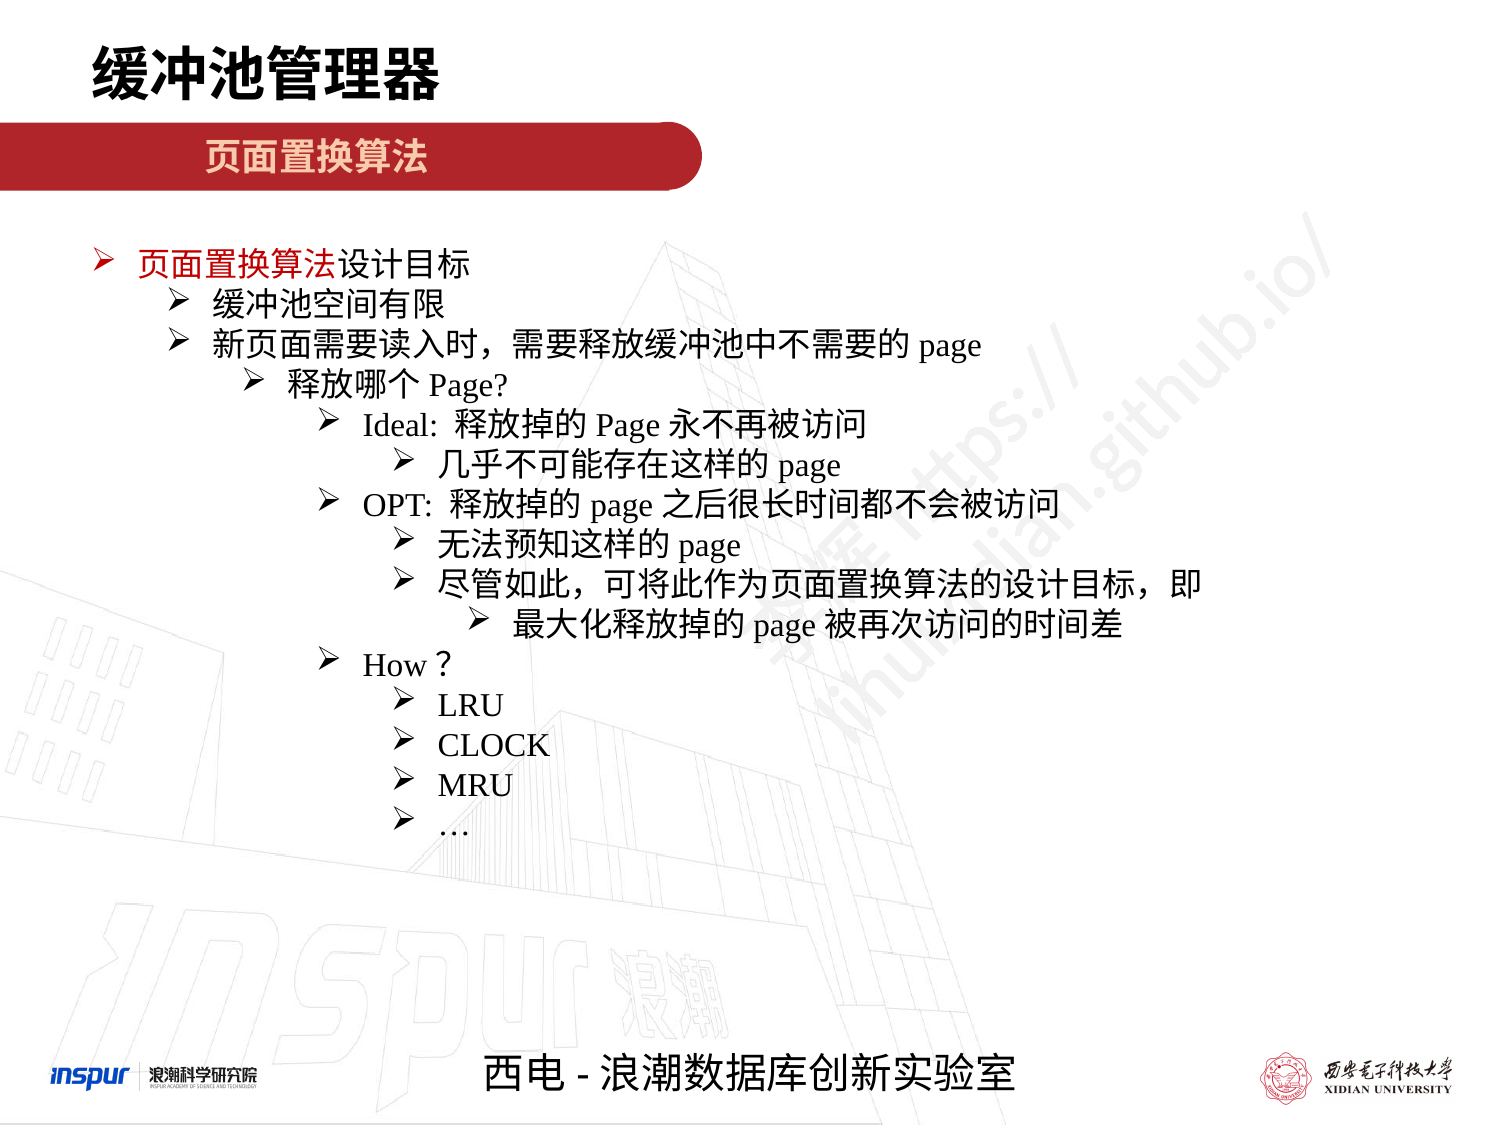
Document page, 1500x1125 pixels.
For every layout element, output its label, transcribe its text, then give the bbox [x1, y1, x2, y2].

text_box 页面置换算法 [0, 125, 652, 186]
text_box 页面置换算法设计目标 缓冲池空间有限 新页面需要读入时，需要释放缓冲池中不需要的page 释放哪个Page? Ideal: 释放掉的Page永不再被访问 几乎不可能存在这样的page OPT: 释放掉的page之后很长时间都不会被访问 无法预知这样的page 尽管如此，可将此作为页面置换算法的设计目标，即 最大化释放掉的page被再次访问的时间差 How？ LRU CLOCK MRU … [76, 236, 1405, 970]
picture [0, 0, 1500, 1125]
text_box [0, 122, 670, 191]
text_box [664, 121, 702, 190]
text_box 缓冲池管理器 [76, 28, 1171, 126]
